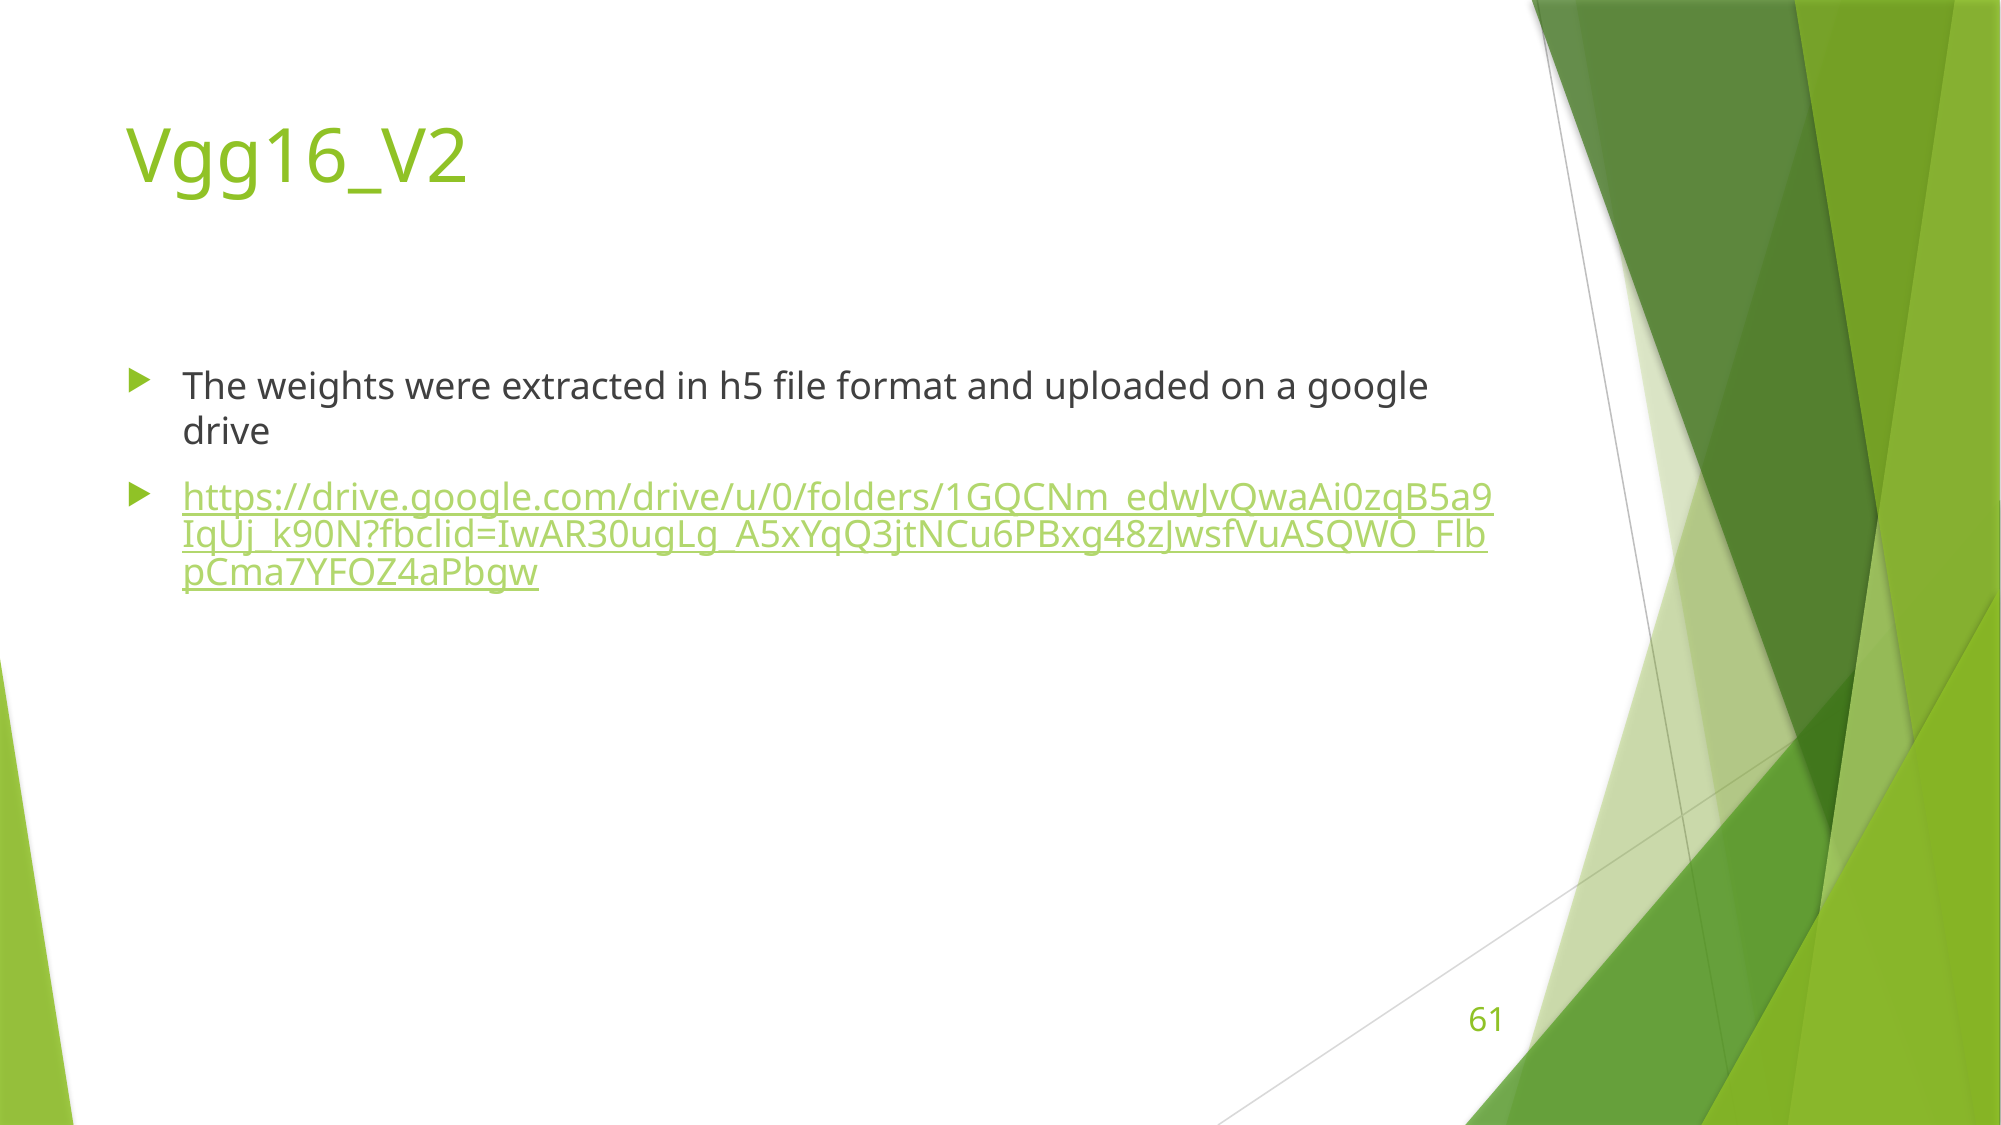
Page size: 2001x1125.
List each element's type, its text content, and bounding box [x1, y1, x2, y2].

list The weights were extracted in h5 file format and uploaded on a google drive https://drive.google.com/drive/u/0/folders/1GQCNm_edwJvQwaAi0zqB5a9IqUj_k90N?fbclid=IwAR30ugLg_A5xYqQ3jtNCu6PBxg48zJwsfVuASQWO_FlbpCma7YFOZ4aPbgw [111, 354, 1522, 992]
slide_number 61 [1409, 991, 1522, 1051]
title Vgg16_V2 [111, 99, 1522, 317]
